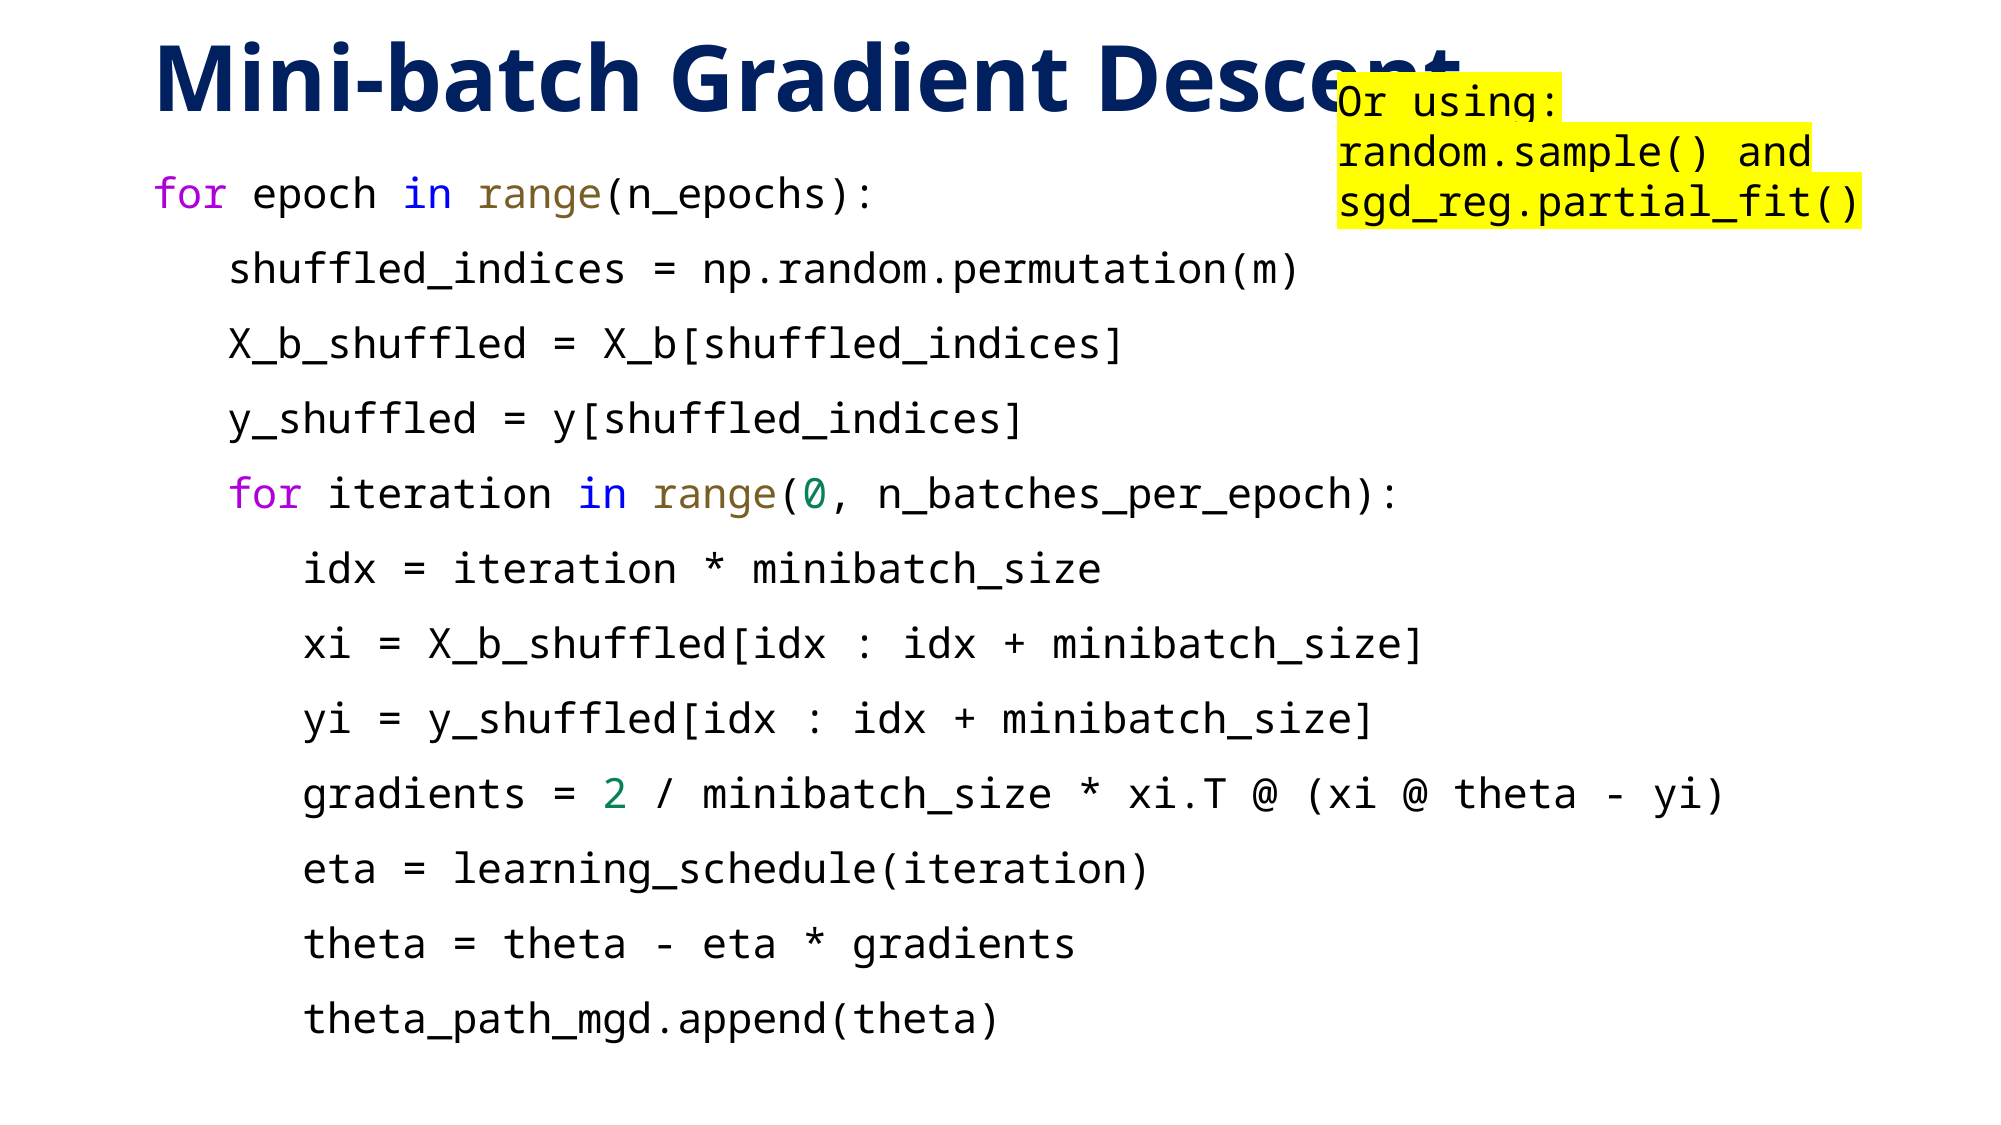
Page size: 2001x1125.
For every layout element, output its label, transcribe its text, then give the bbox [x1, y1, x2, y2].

text_box Or using: random.sample() and sgd_reg.partial_fit() [1322, 67, 1968, 233]
title Mini-batch Gradient Descent [137, 0, 1685, 158]
text_box for epoch in range(n_epochs): shuffled_indices = np.random.permutation(m) X_b_shuffled = X_b[shuffled_indices] y_shuffled = y[shuffled_indices] for iteration in range(0, n_batches_per_epoch): idx = iteration * minibatch_size xi = X_b_shuffled[idx : idx + minibatch_size] yi = y_shuffled[idx : idx + minibatch_size] gradients = 2 / minibatch_size * xi.T @ (xi @ theta - yi) eta = learning_schedule(iteration) theta = theta - eta * gradients theta_path_mgd.append(theta) [137, 158, 1896, 1049]
